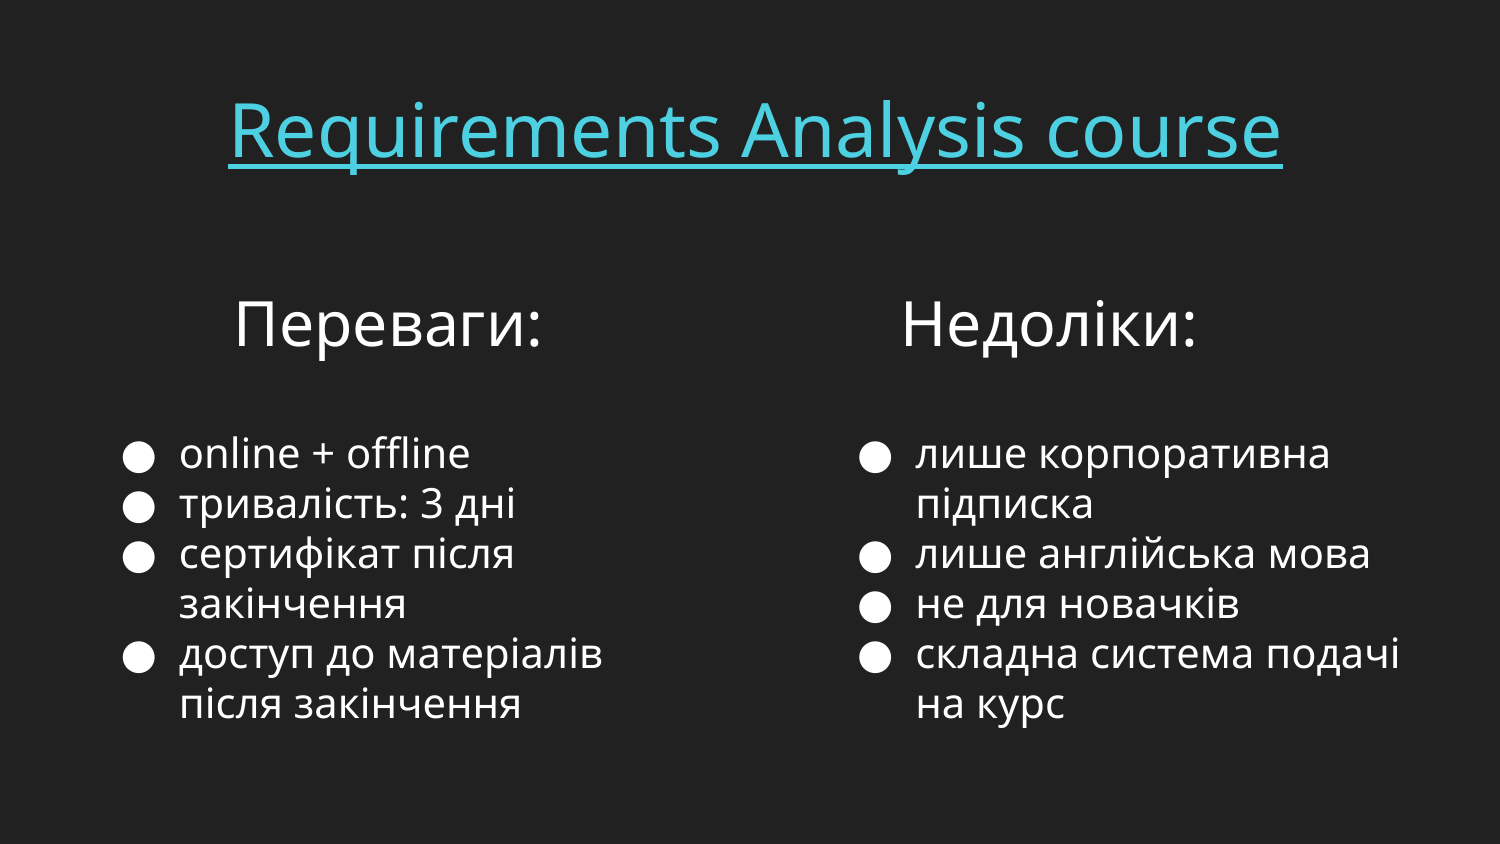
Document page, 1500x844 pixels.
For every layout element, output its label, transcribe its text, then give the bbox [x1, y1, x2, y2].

title online + offline тривалість: 3 дні сертифікат після закінчення доступ до матеріалів після закінчення [88, 421, 689, 743]
title Requirements Analysis course [124, 73, 1388, 201]
title лише корпоративна підписка лише англійська мова не для новачків складна система подачі на курс [825, 469, 1425, 743]
title Переваги: [173, 247, 604, 375]
title Недоліки: [825, 247, 1275, 375]
